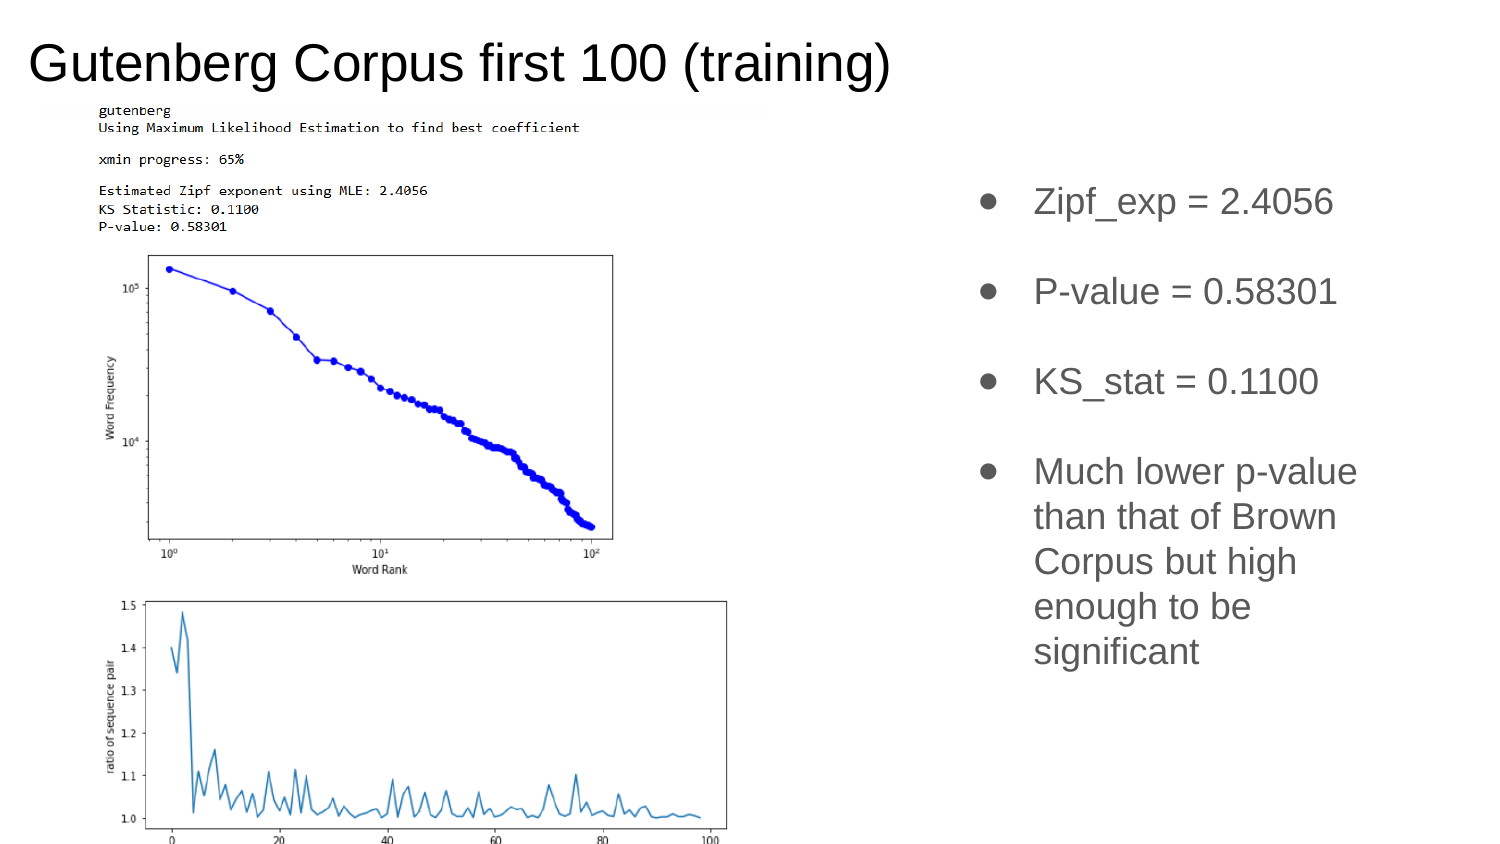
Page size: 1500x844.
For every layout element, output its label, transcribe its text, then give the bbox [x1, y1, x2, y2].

text_box Zipf_exp = 2.4056 P-value = 0.58301 KS_stat = 0.1100 Much lower p-value than that of Brown Corpus but high enough to be significant [943, 161, 1438, 810]
title Gutenberg Corpus first 100 (training) [13, 13, 1412, 108]
picture [46, 107, 765, 844]
